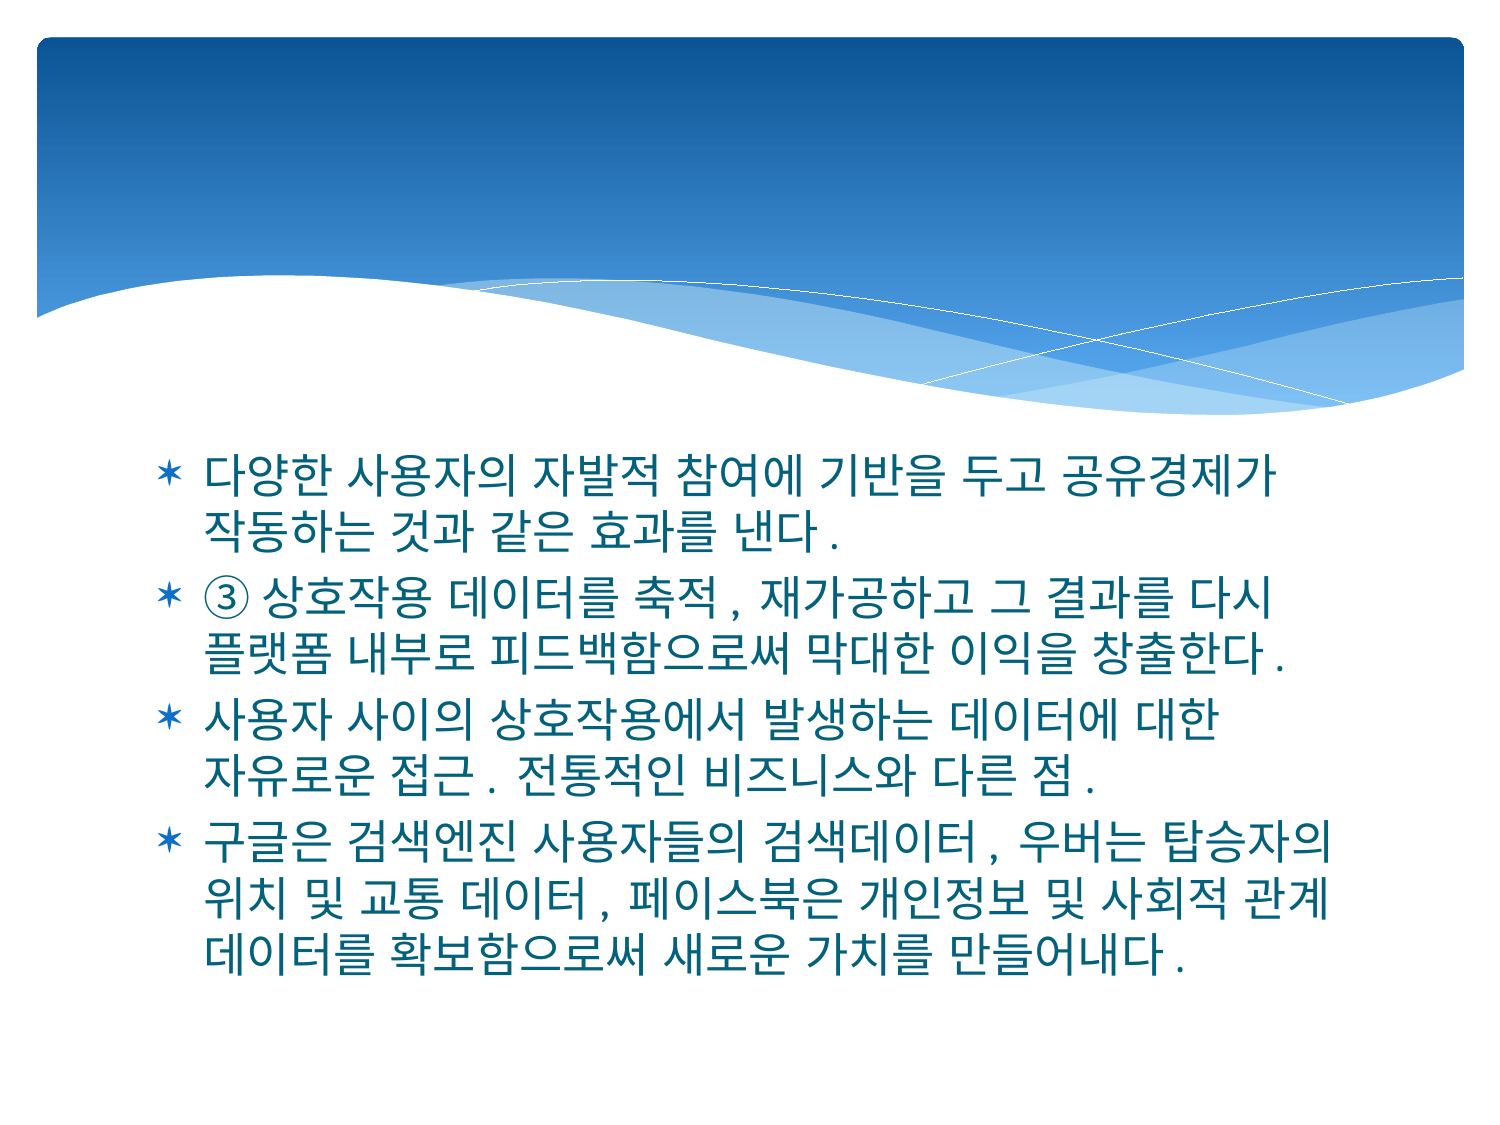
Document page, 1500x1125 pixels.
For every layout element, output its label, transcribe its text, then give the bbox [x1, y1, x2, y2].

list 다양한 사용자의 자발적 참여에 기반을 두고 공유경제가 작동하는 것과 같은 효과를 낸다. ③상호작용 데이터를 축적, 재가공하고 그 결과를 다시 플랫폼 내부로 피드백함으로써 막대한 이익을 창출한다. 사용자 사이의 상호작용에서 발생하는 데이터에 대한 자유로운 접근. 전통적인 비즈니스와 다른 점. 구글은 검색엔진 사용자들의 검색데이터, 우버는 탑승자의 위치 및 교통 데이터, 페이스북은 개인정보 및 사회적 관계 데이터를 확보함으로써 새로운 가치를 만들어내다. [143, 438, 1359, 1005]
